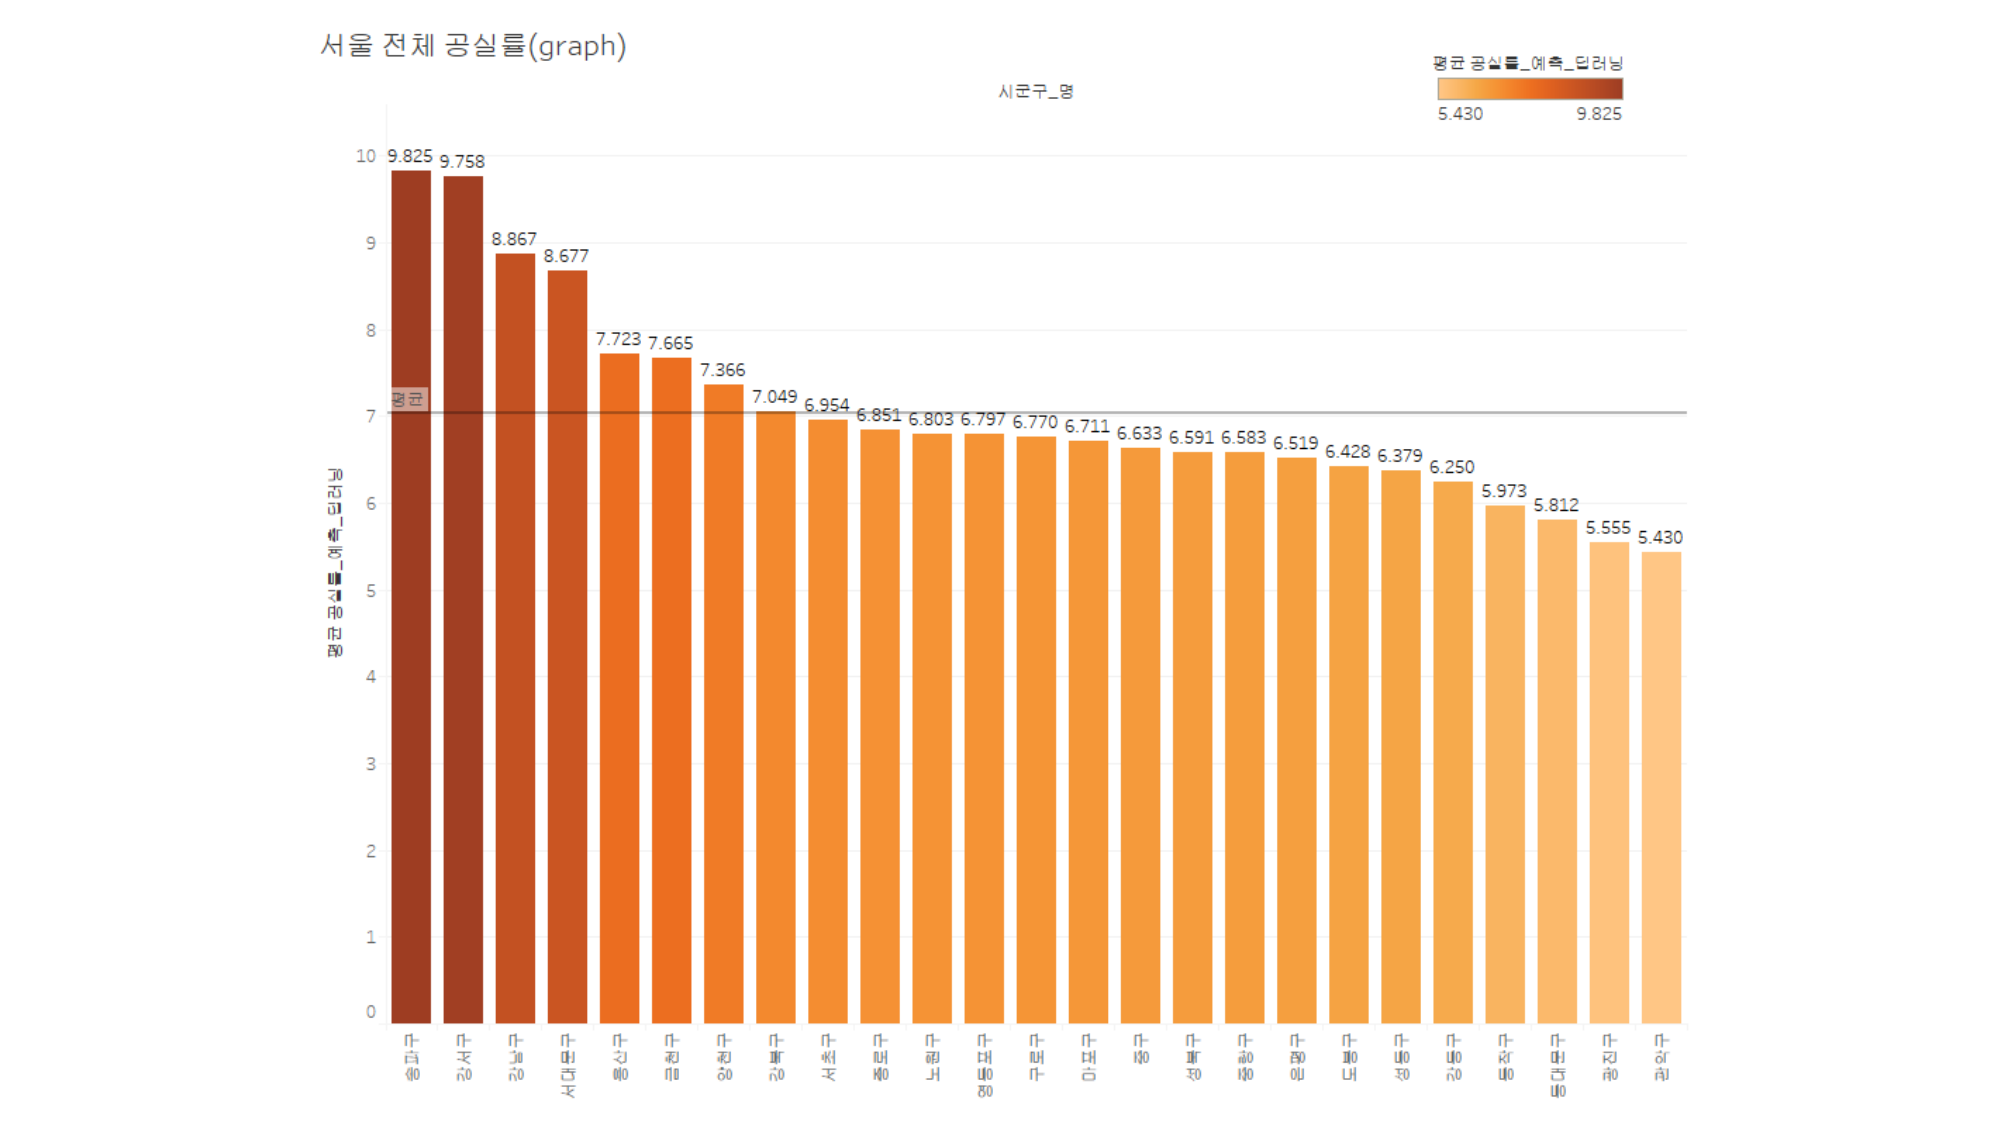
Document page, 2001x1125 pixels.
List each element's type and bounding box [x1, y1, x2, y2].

picture [296, 0, 1704, 1125]
